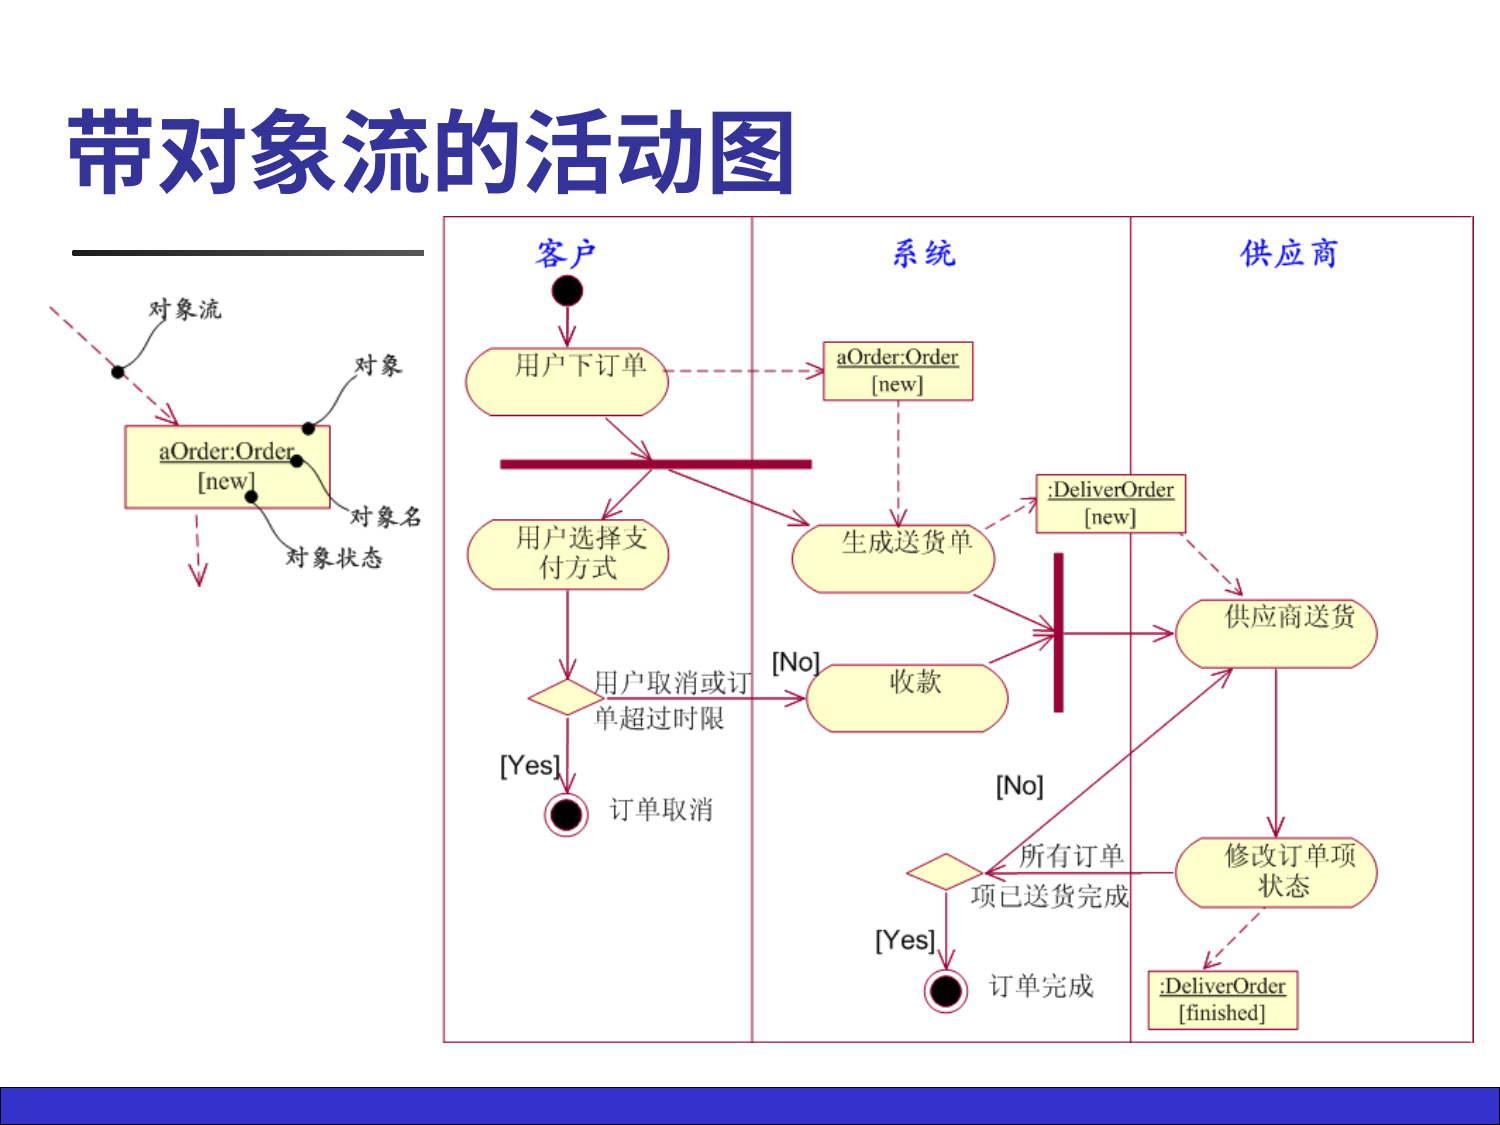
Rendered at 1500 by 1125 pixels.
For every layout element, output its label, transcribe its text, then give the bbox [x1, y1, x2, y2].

picture [49, 216, 1474, 1043]
text_box 带对象流的活动图 [49, 54, 949, 213]
